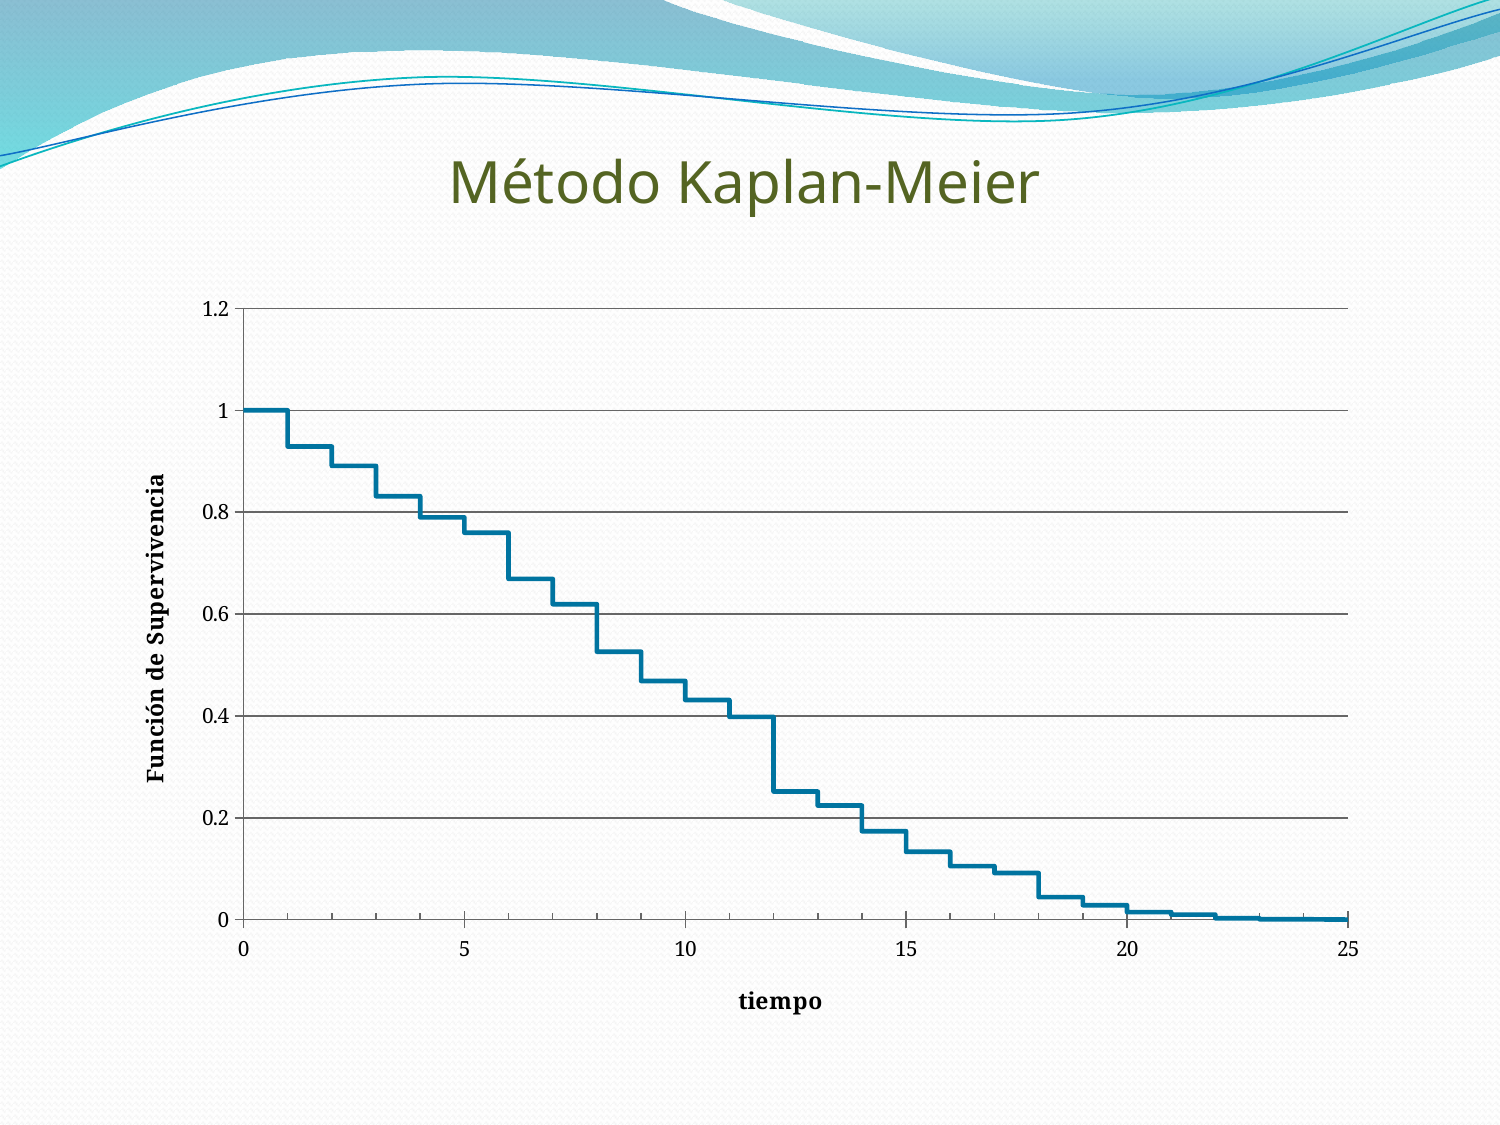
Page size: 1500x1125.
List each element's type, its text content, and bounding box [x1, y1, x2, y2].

chart [104, 278, 1385, 1048]
text_box Método Kaplan-Meier [88, 137, 1401, 223]
